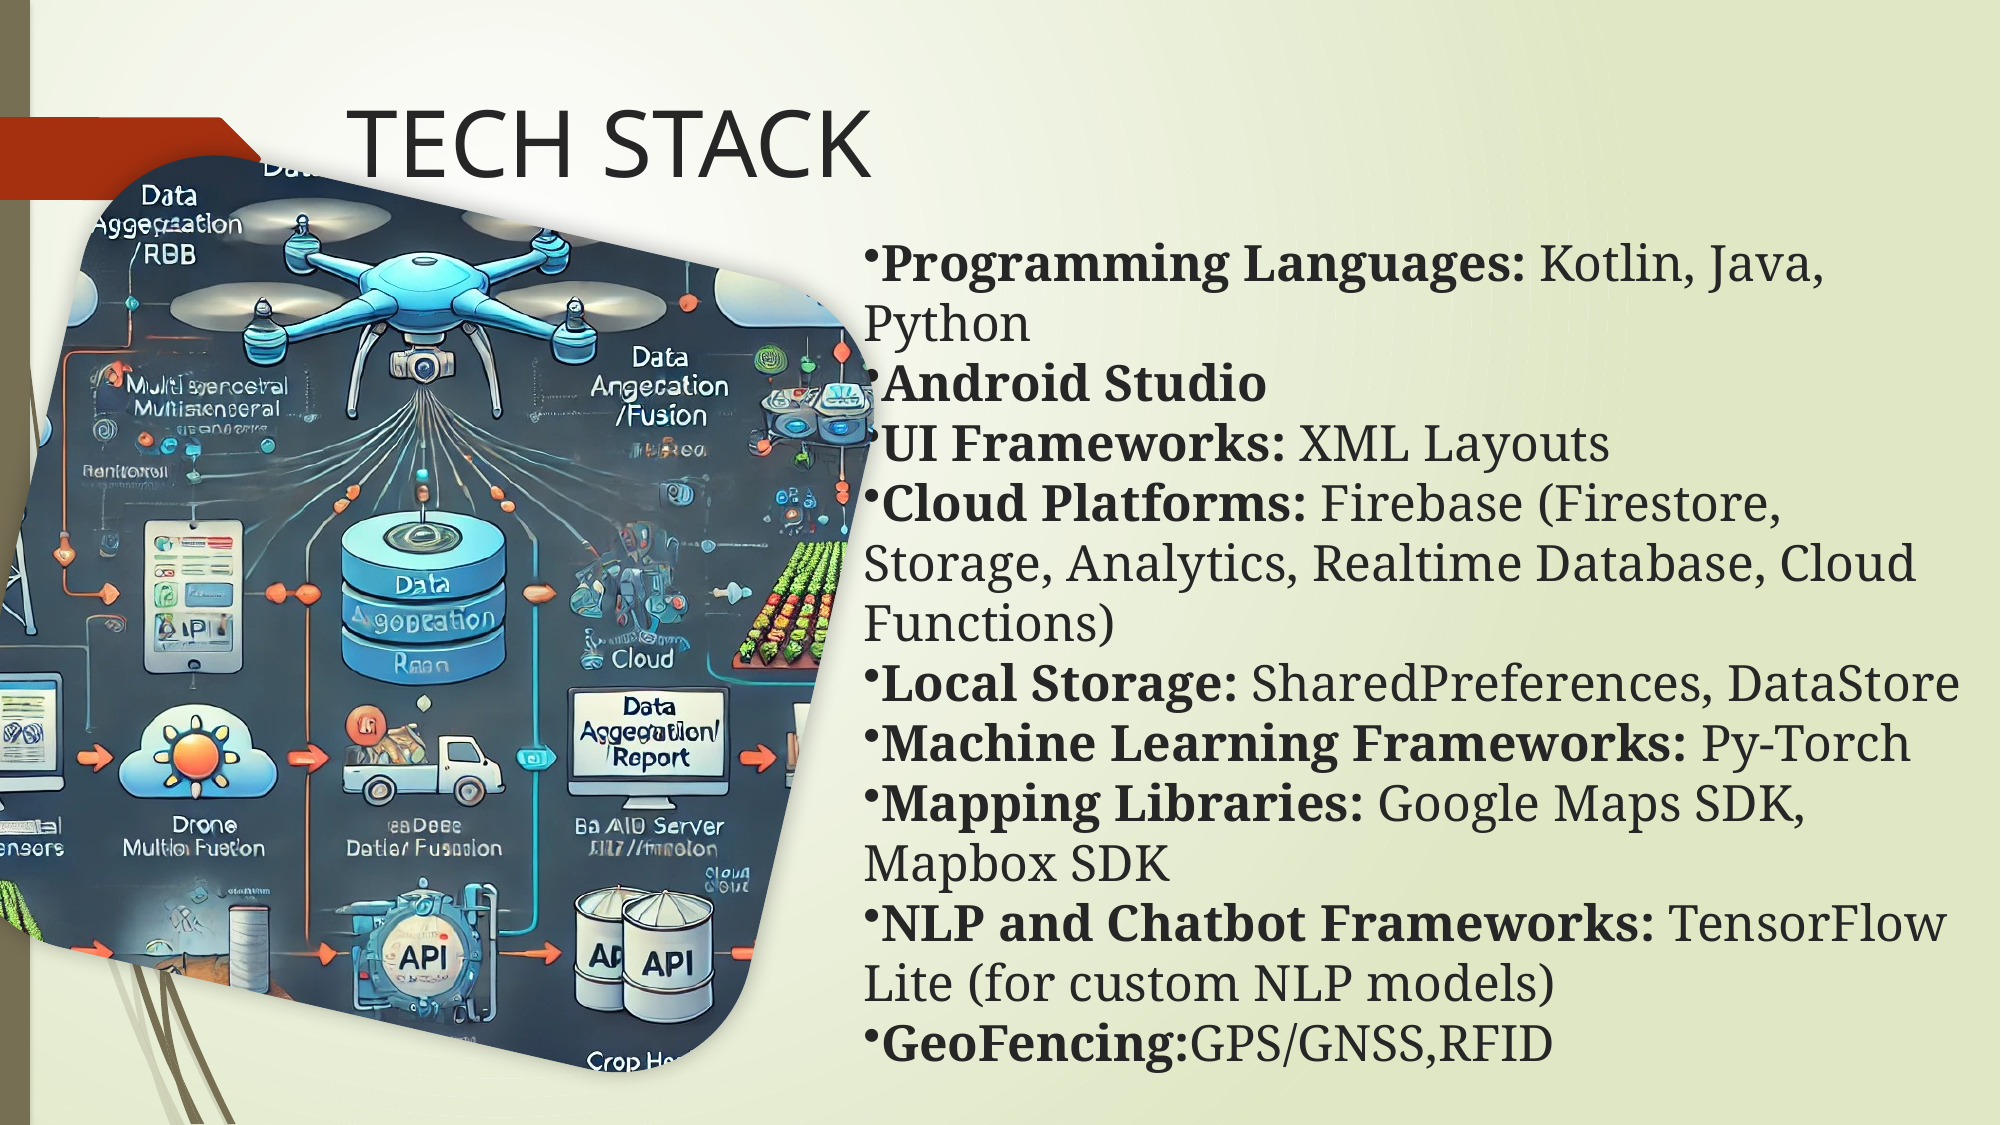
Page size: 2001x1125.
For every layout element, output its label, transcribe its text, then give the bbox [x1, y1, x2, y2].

list Programming Languages: Kotlin, Java, Python Android Studio UI Frameworks: XML Layouts Cloud Platforms: Firebase (Firestore, Storage, Analytics, Realtime Database, Cloud Functions) Local Storage: SharedPreferences, DataStore Machine Learning Frameworks: Py-Torch Mapping Libraries: Google Maps SDK, Mapbox SDK NLP and Chatbot Frameworks: TensorFlow Lite (for custom NLP models) GeoFencing:GPS/GNSS,RFID [848, 224, 1989, 1080]
title TECH STACK [331, 70, 1794, 213]
picture [0, 155, 875, 1073]
